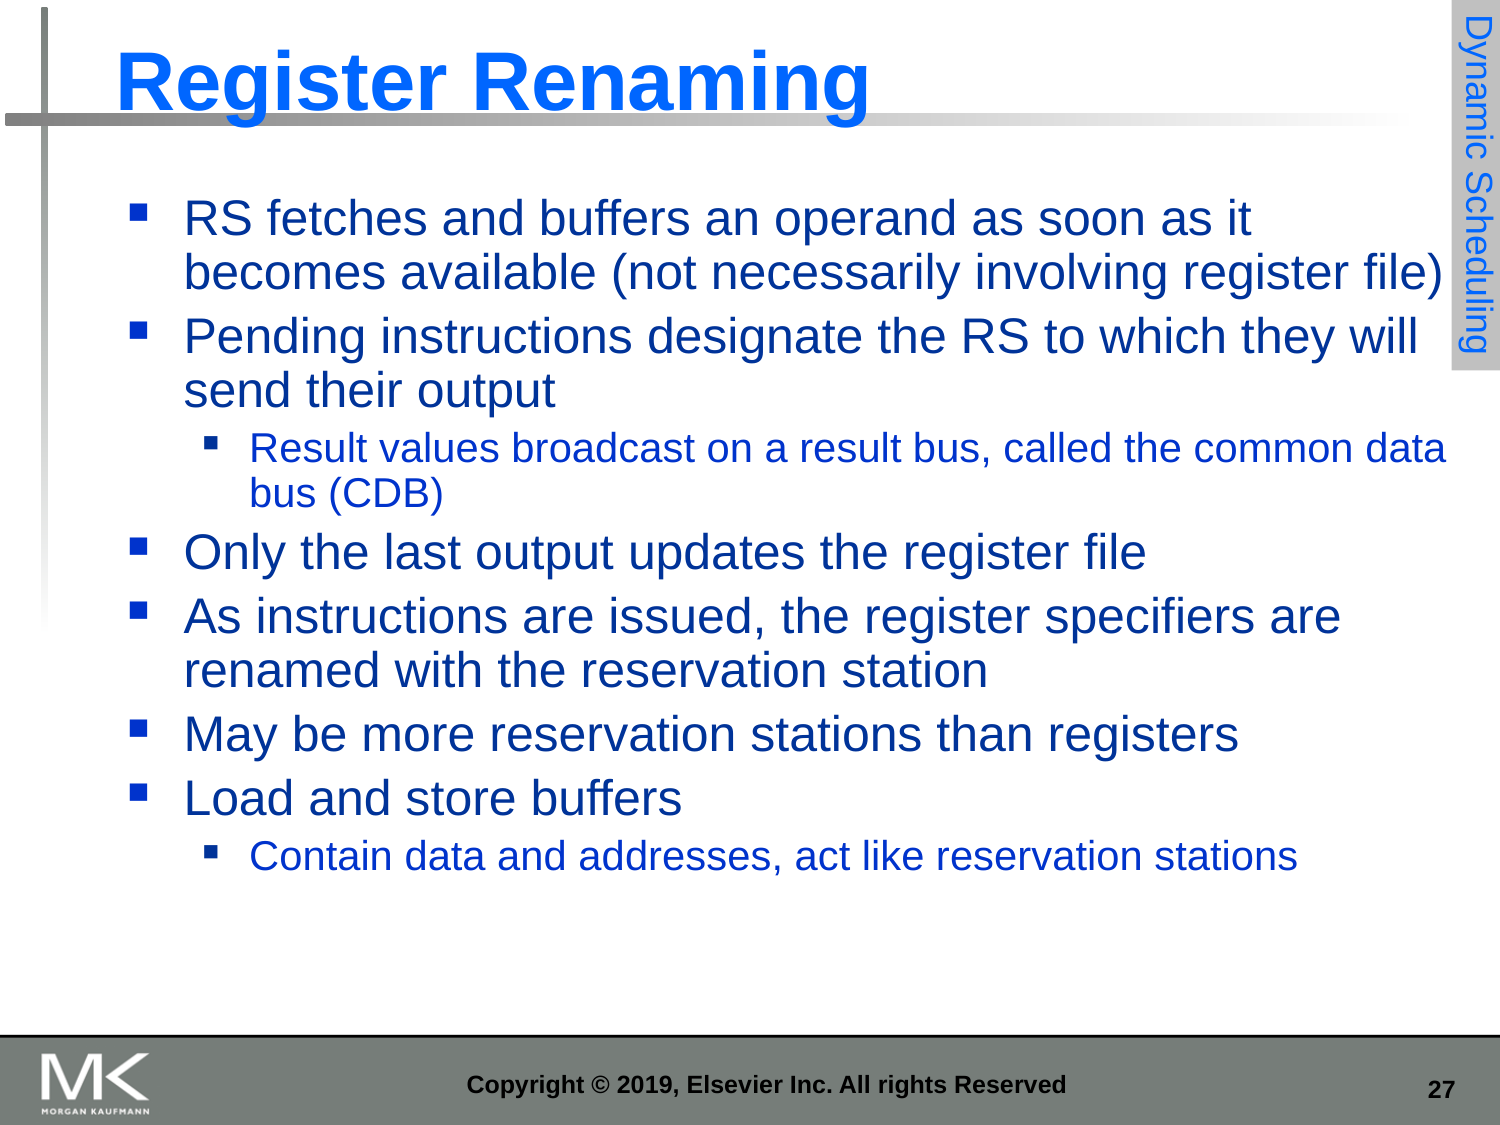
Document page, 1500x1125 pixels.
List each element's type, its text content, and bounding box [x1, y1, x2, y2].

footer Copyright © 2019, Elsevier Inc. All rights Reserved [170, 1046, 1365, 1106]
text_box Dynamic Scheduling [1451, 0, 1500, 371]
title Register Renaming [100, 17, 1451, 135]
picture [29, 1046, 160, 1123]
list RS fetches and buffers an operand as soon as it becomes available (not necessarily involving register file) Pending instructions designate the RS to which they will send their output Result values broadcast on a result bus, called the common data bus (CDB) Only the last output updates the register file As instructions are issued, the register specifiers are renamed with the reservation station May be more reservation stations than registers Load and store buffers Contain data and addresses, act like reservation stations [111, 184, 1470, 1024]
